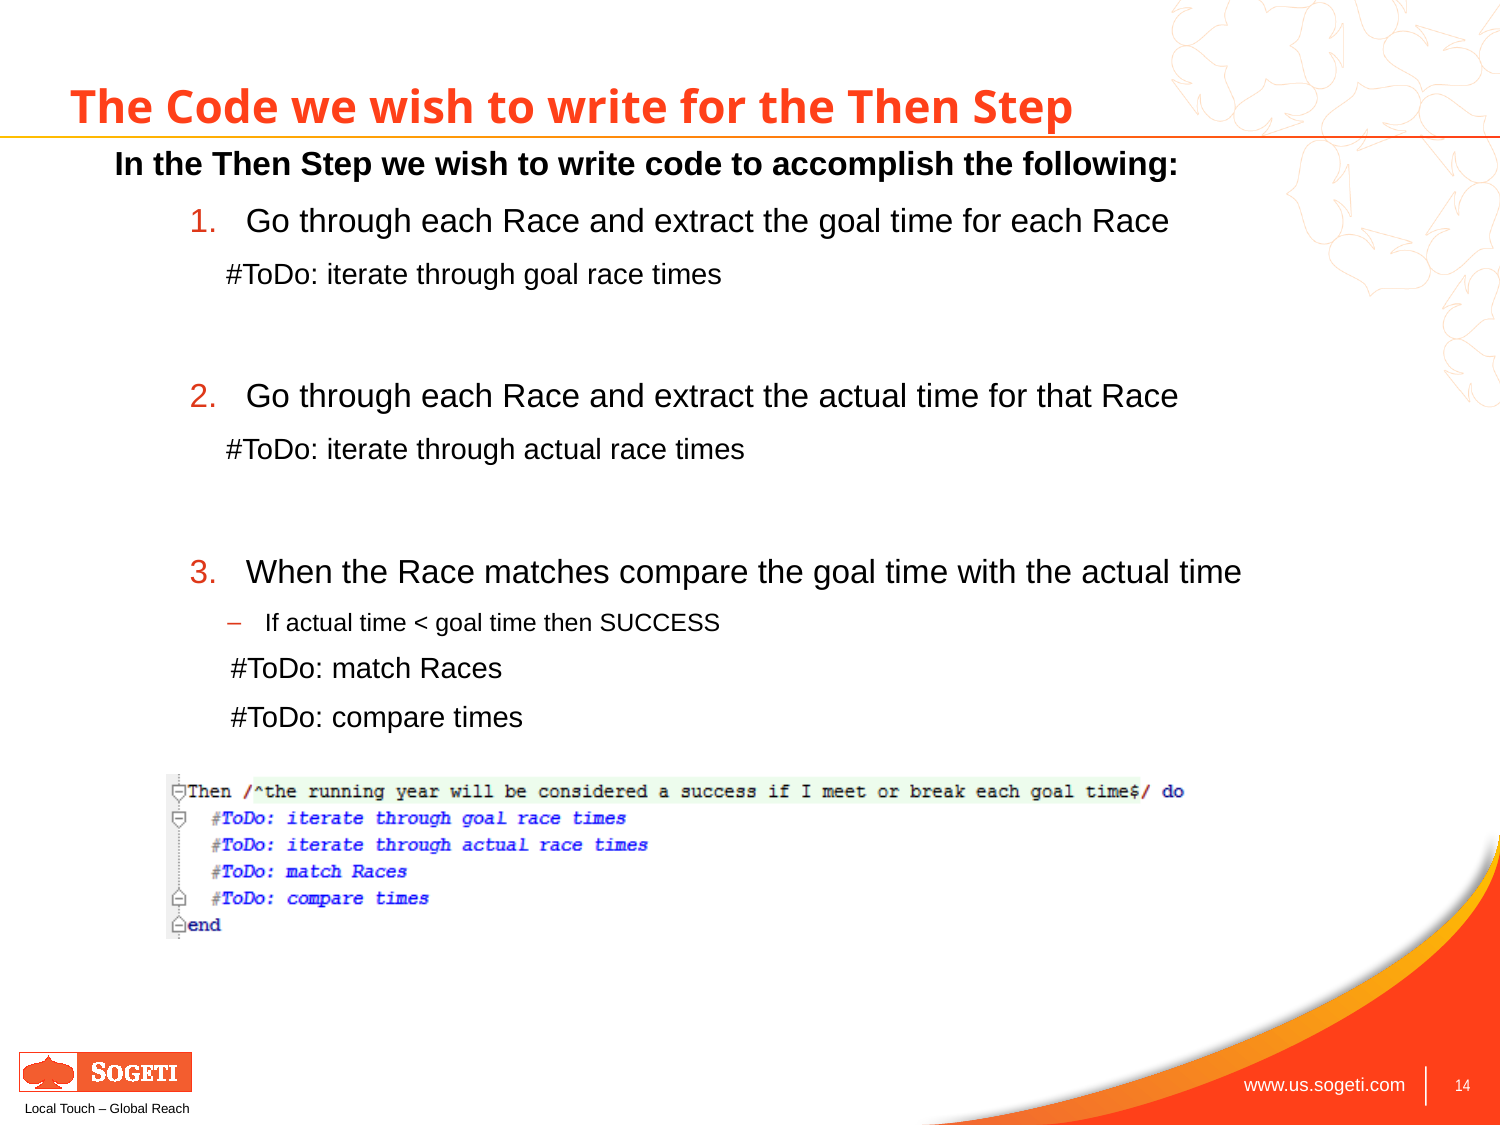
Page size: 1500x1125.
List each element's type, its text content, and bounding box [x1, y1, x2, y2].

list In the Then Step we wish to write code to accomplish the following: Go through each Race and extract the goal time for each Race #ToDo: iterate through goal race times Go through each Race and extract the actual time for that Race #ToDo: iterate through actual race times When the Race matches compare the goal time with the actual time If actual time < goal time then SUCCESS #ToDo: match Races #ToDo: compare times [114, 141, 1448, 746]
picture [166, 773, 1200, 939]
title The Code we wish to write for the Then Step [69, 57, 1428, 134]
